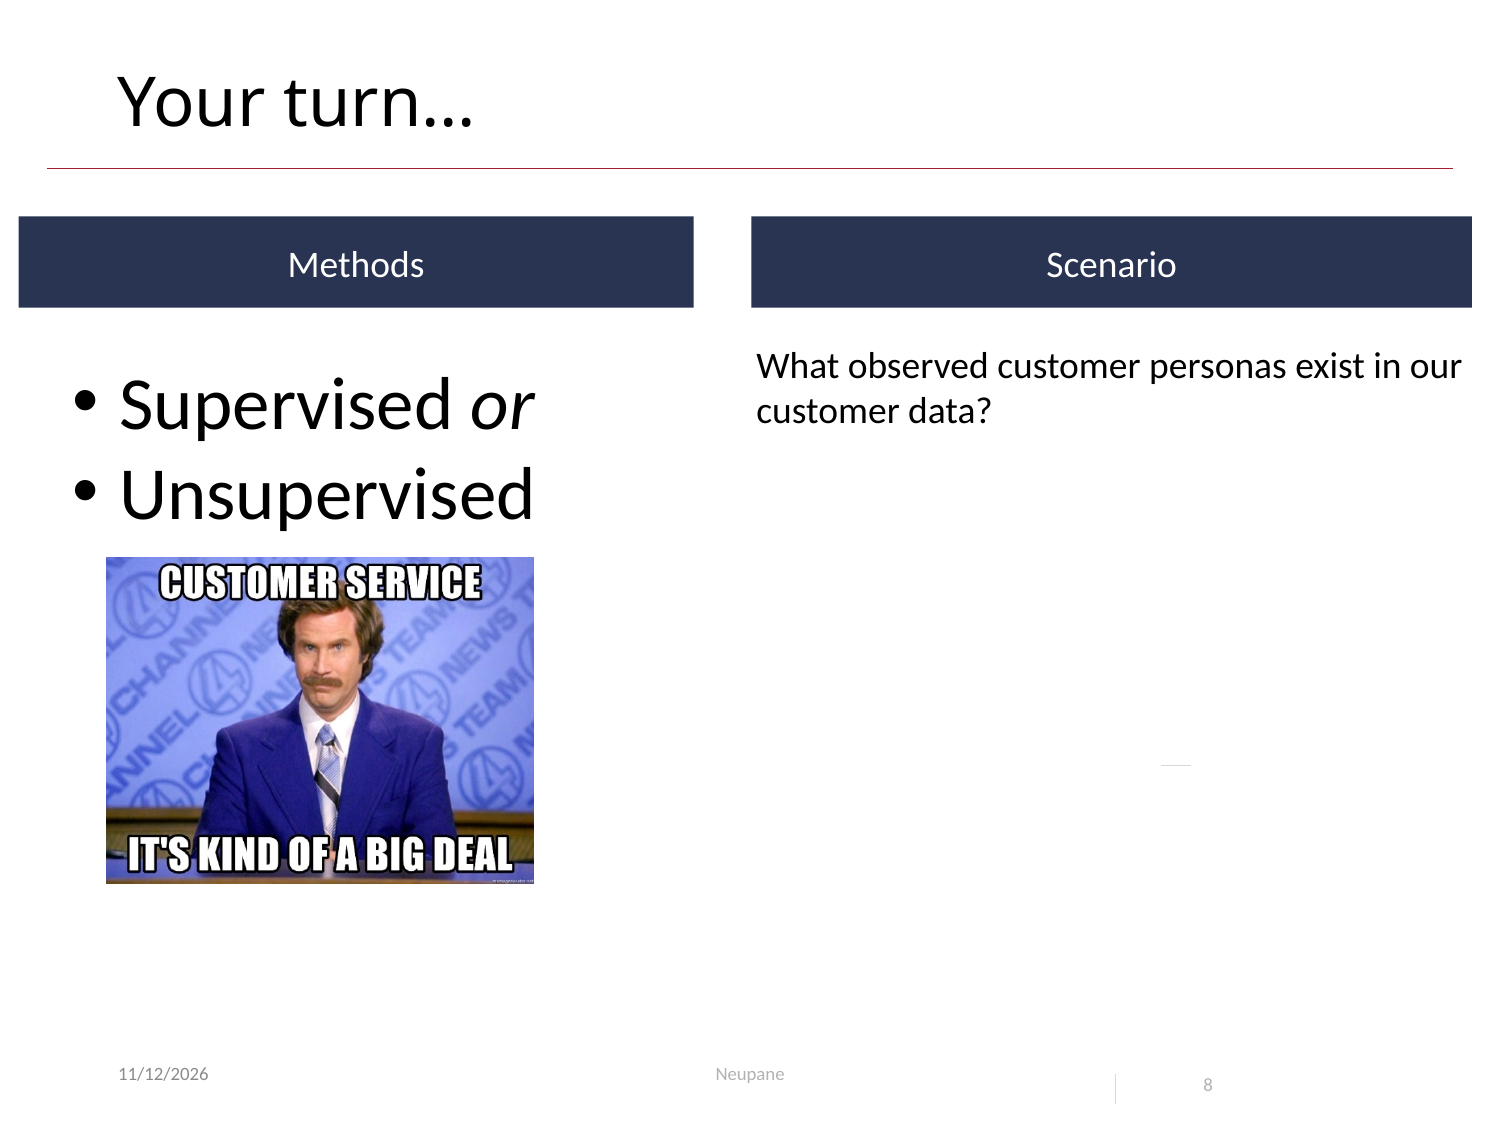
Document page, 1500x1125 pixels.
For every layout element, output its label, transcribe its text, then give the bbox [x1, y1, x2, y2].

slide_number 8 [1188, 1042, 1330, 1103]
text_box Supervised or Unsupervised [57, 346, 551, 542]
text_box Scenario [750, 215, 1473, 309]
text_box Methods [18, 215, 695, 309]
text_box What observed customer personas exist in our customer data? [741, 334, 1488, 439]
footer Neupane [496, 1042, 1004, 1103]
picture [106, 557, 534, 884]
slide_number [103, 1042, 441, 1103]
title Your turn… [103, 59, 1397, 157]
